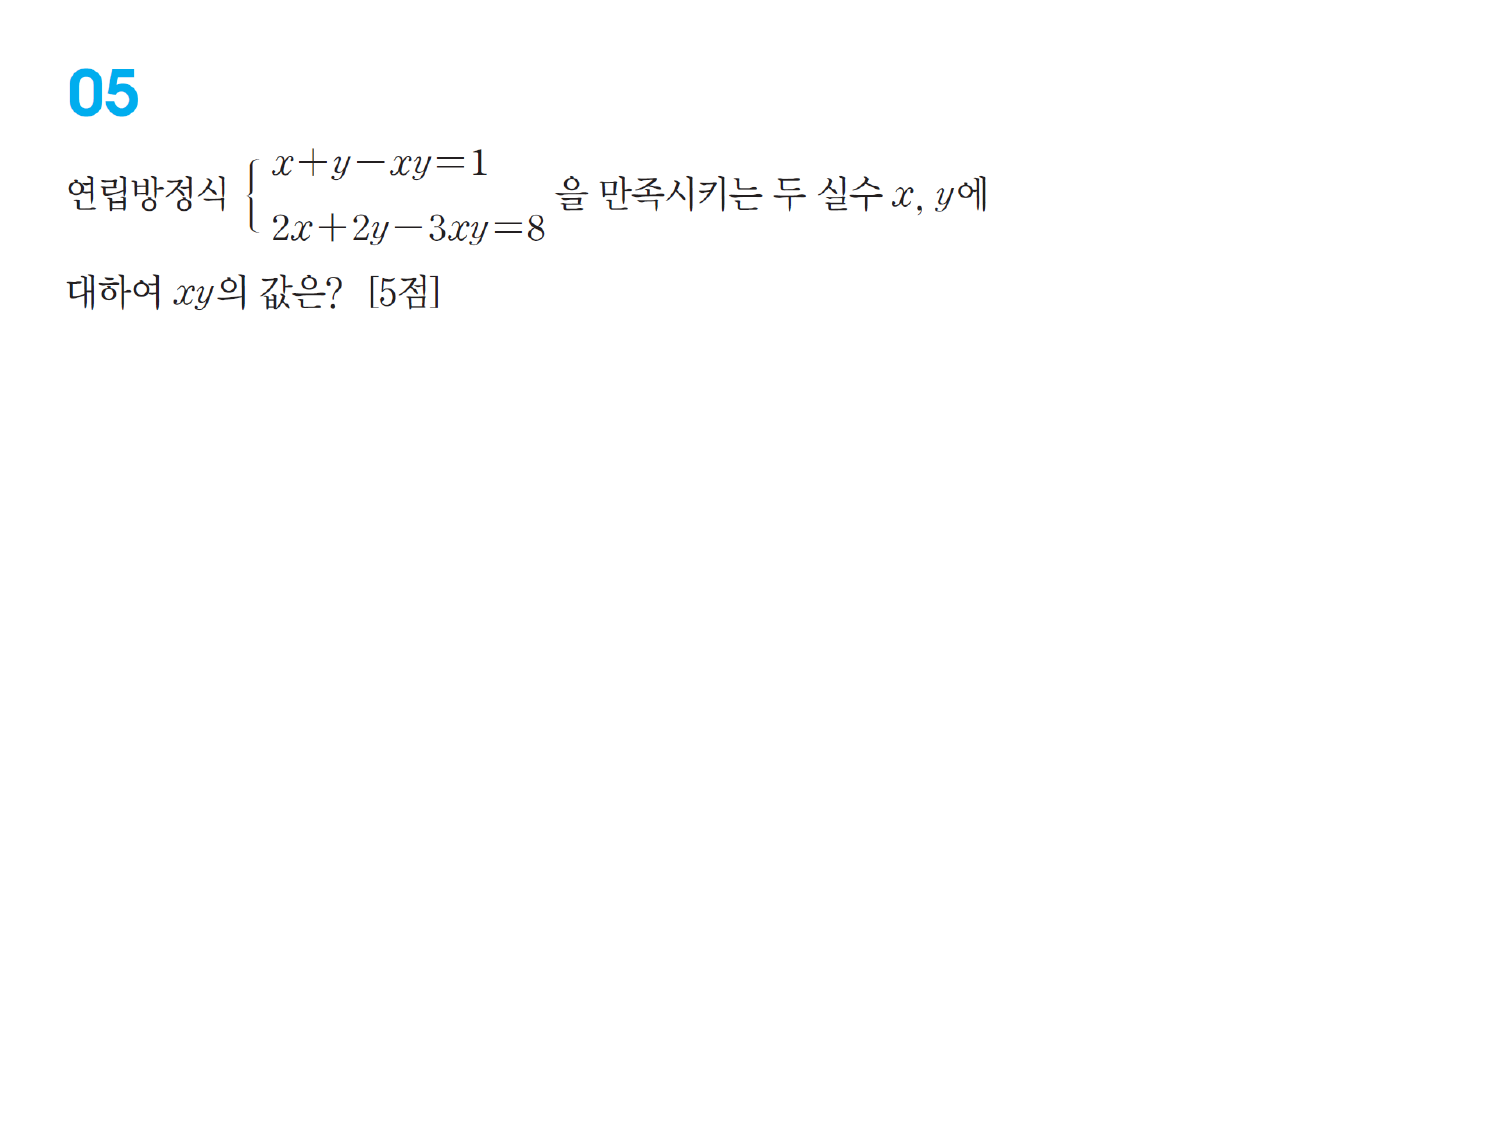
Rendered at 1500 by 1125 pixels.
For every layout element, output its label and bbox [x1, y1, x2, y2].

picture [58, 58, 993, 318]
